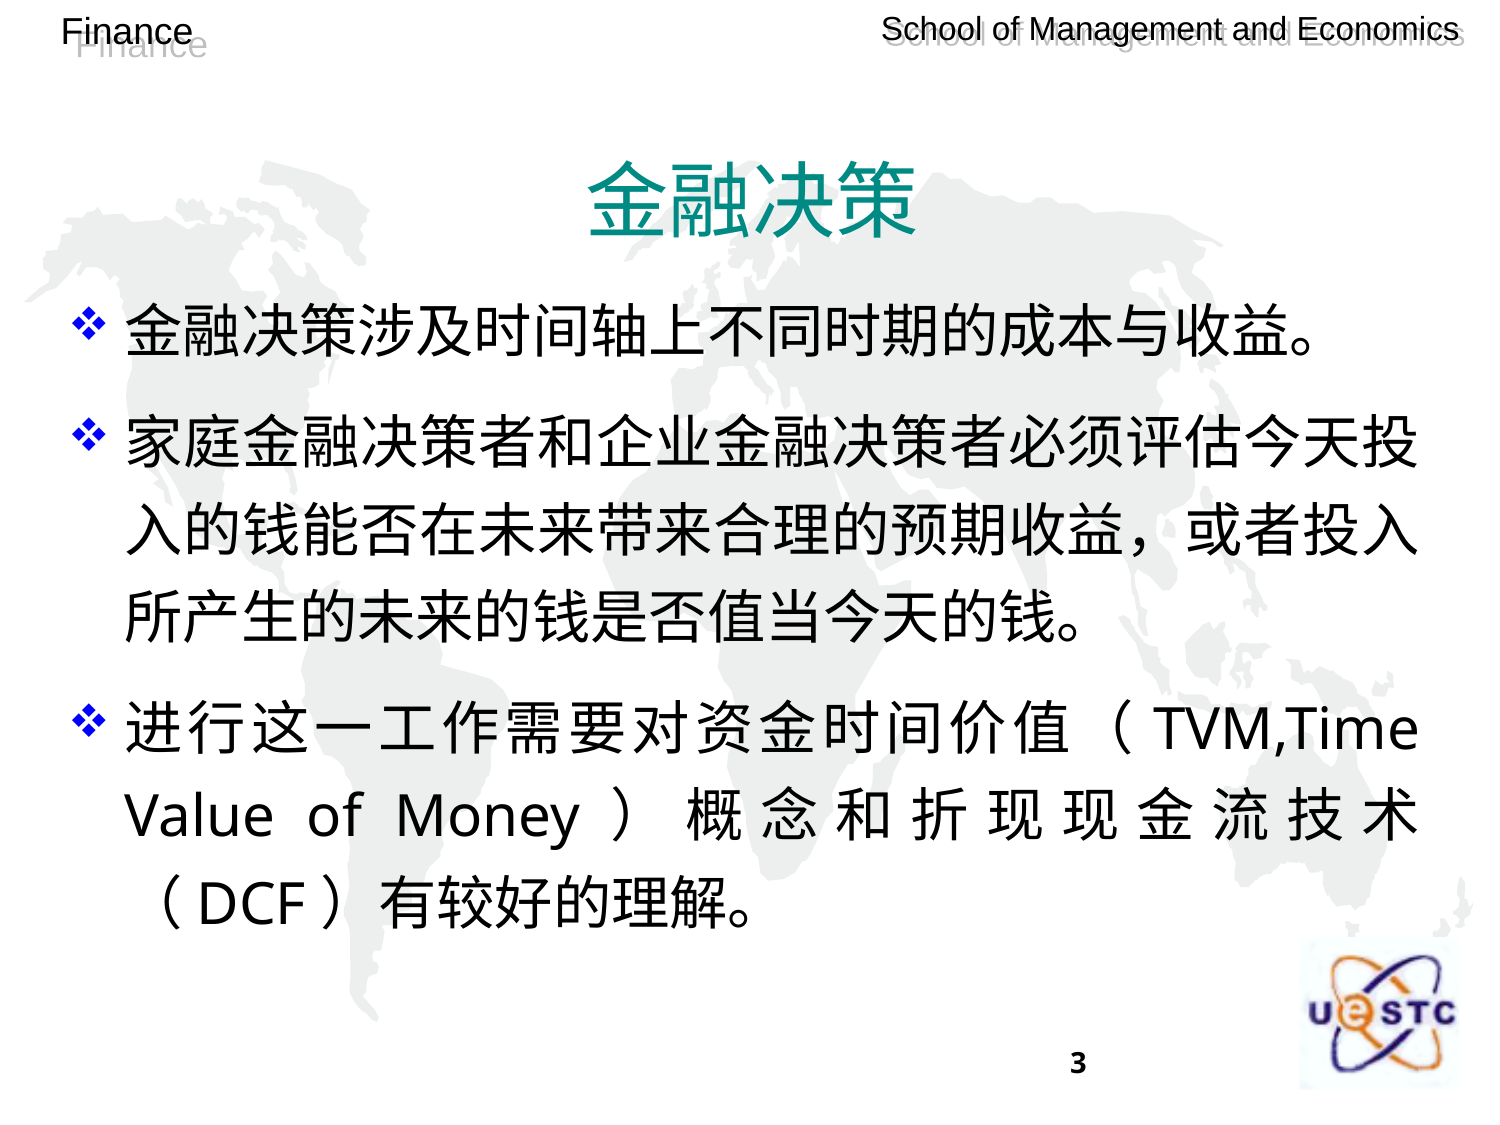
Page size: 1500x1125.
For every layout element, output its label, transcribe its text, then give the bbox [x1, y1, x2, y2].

picture [1299, 937, 1459, 1090]
text_box 金融决策涉及时间轴上不同时期的成本与收益。 家庭金融决策者和企业金融决策者必须评估今天投入的钱能否在未来带来合理的预期收益，或者投入所产生的未来的钱是否值当今天的钱。 进行这一工作需要对资金时间价值（TVM,Time Value of Money）概念和折现现金流技术（DCF）有较好的理解。 [53, 269, 1436, 844]
title 金融决策 [152, 128, 1353, 267]
